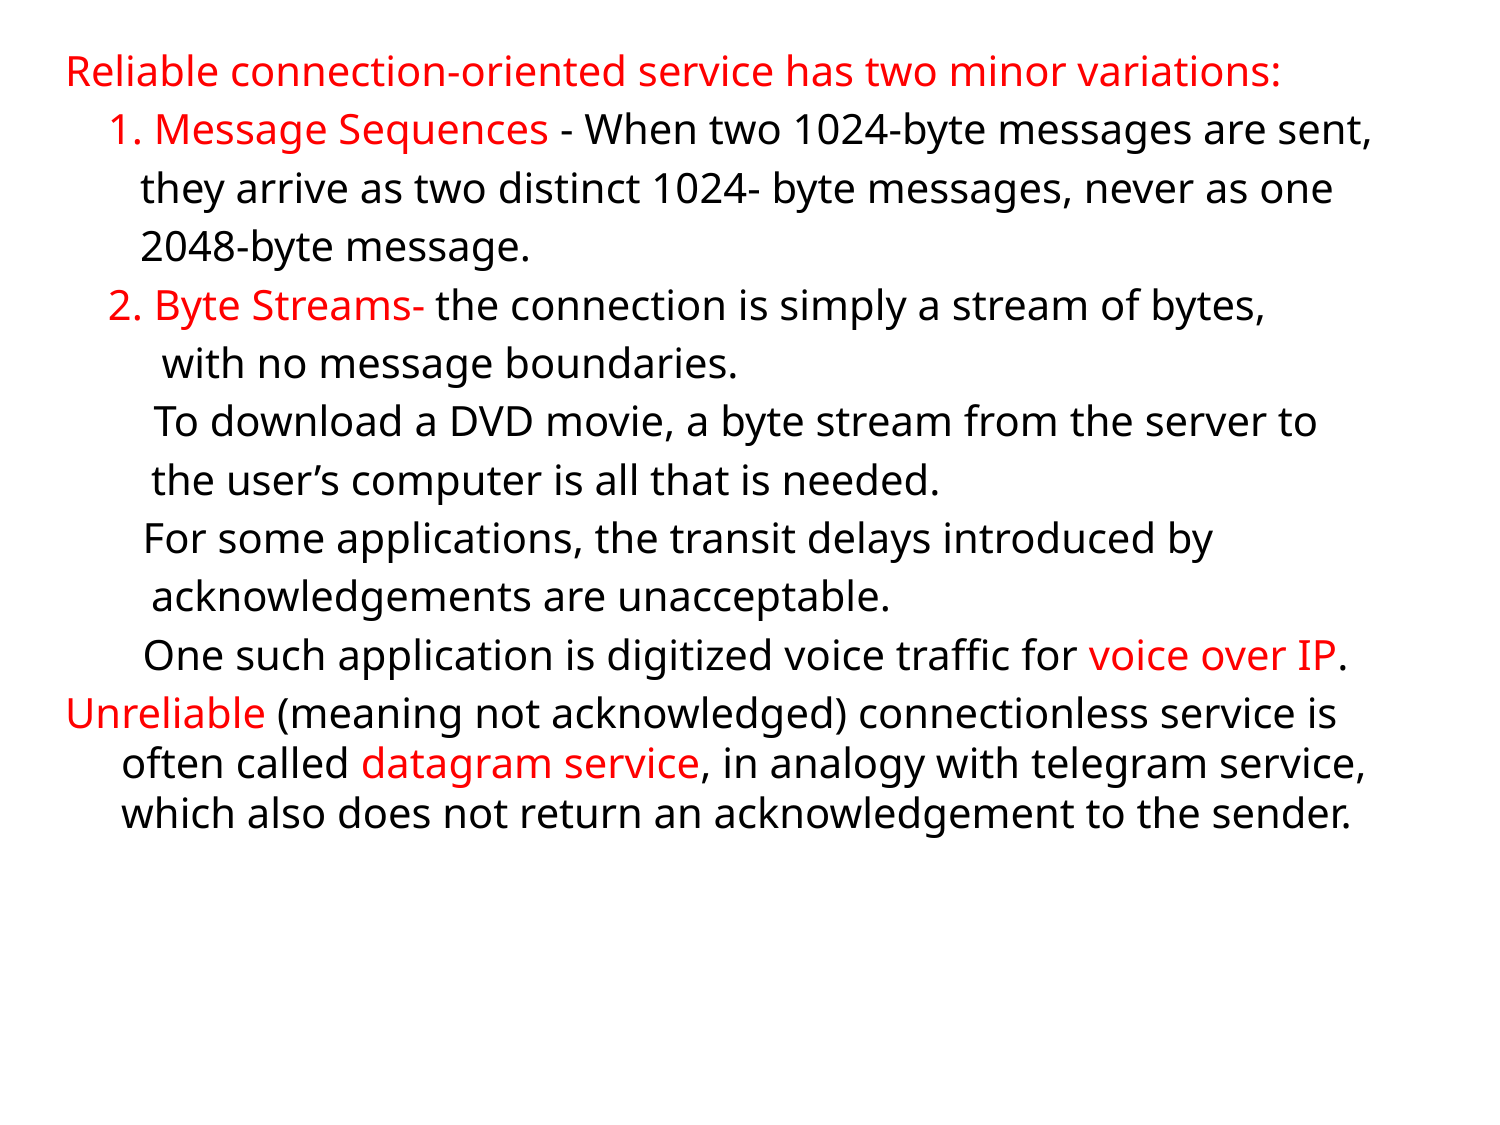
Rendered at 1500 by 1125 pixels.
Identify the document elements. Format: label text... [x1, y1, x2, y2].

list Reliable connection-oriented service has two minor variations: 1. Message Sequences - When two 1024-byte messages are sent, they arrive as two distinct 1024- byte messages, never as one 2048-byte message. 2. Byte Streams- the connection is simply a stream of bytes, with no message boundaries. To download a DVD movie, a byte stream from the server to the user’s computer is all that is needed. For some applications, the transit delays introduced by acknowledgements are unacceptable. One such application is digitized voice traffic for voice over IP. Unreliable (meaning not acknowledged) connectionless service is often called datagram service, in analogy with telegram service, which also does not return an acknowledgement to the sender. [49, 37, 1438, 1088]
